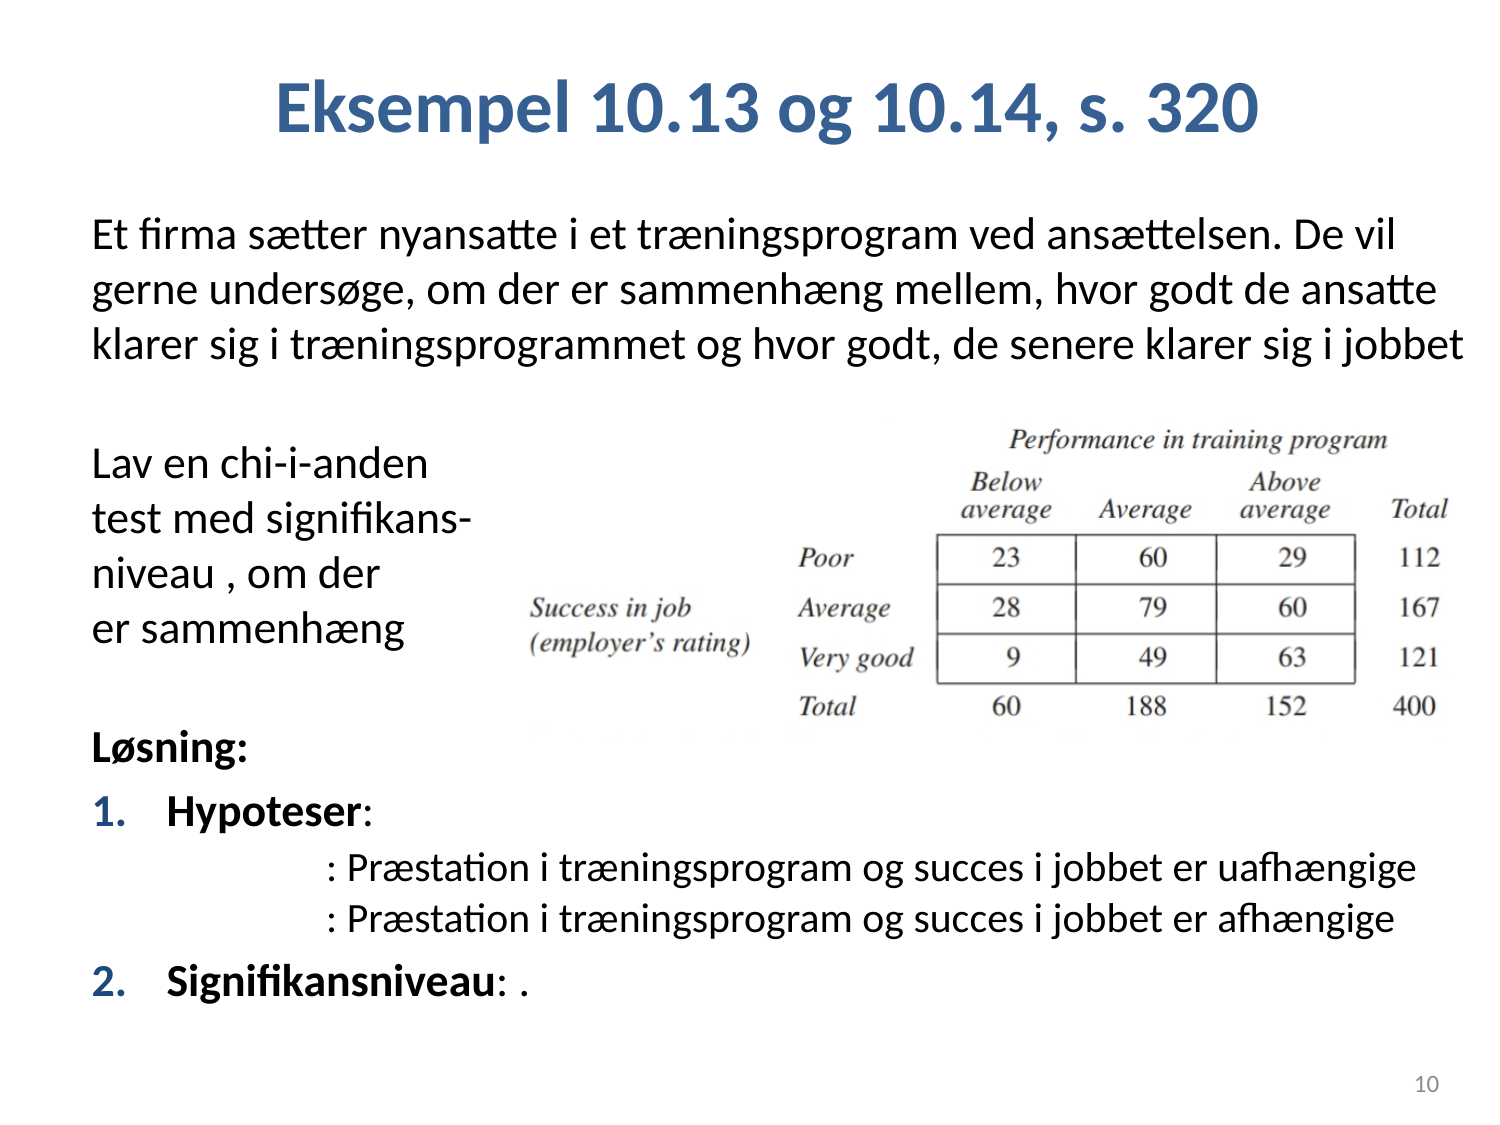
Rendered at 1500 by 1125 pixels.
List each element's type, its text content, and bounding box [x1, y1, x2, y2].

slide_number 10 [1104, 1058, 1455, 1107]
title Eksempel 10.13 og 10.14, s. 320 [76, 45, 1459, 161]
picture [510, 420, 1471, 740]
